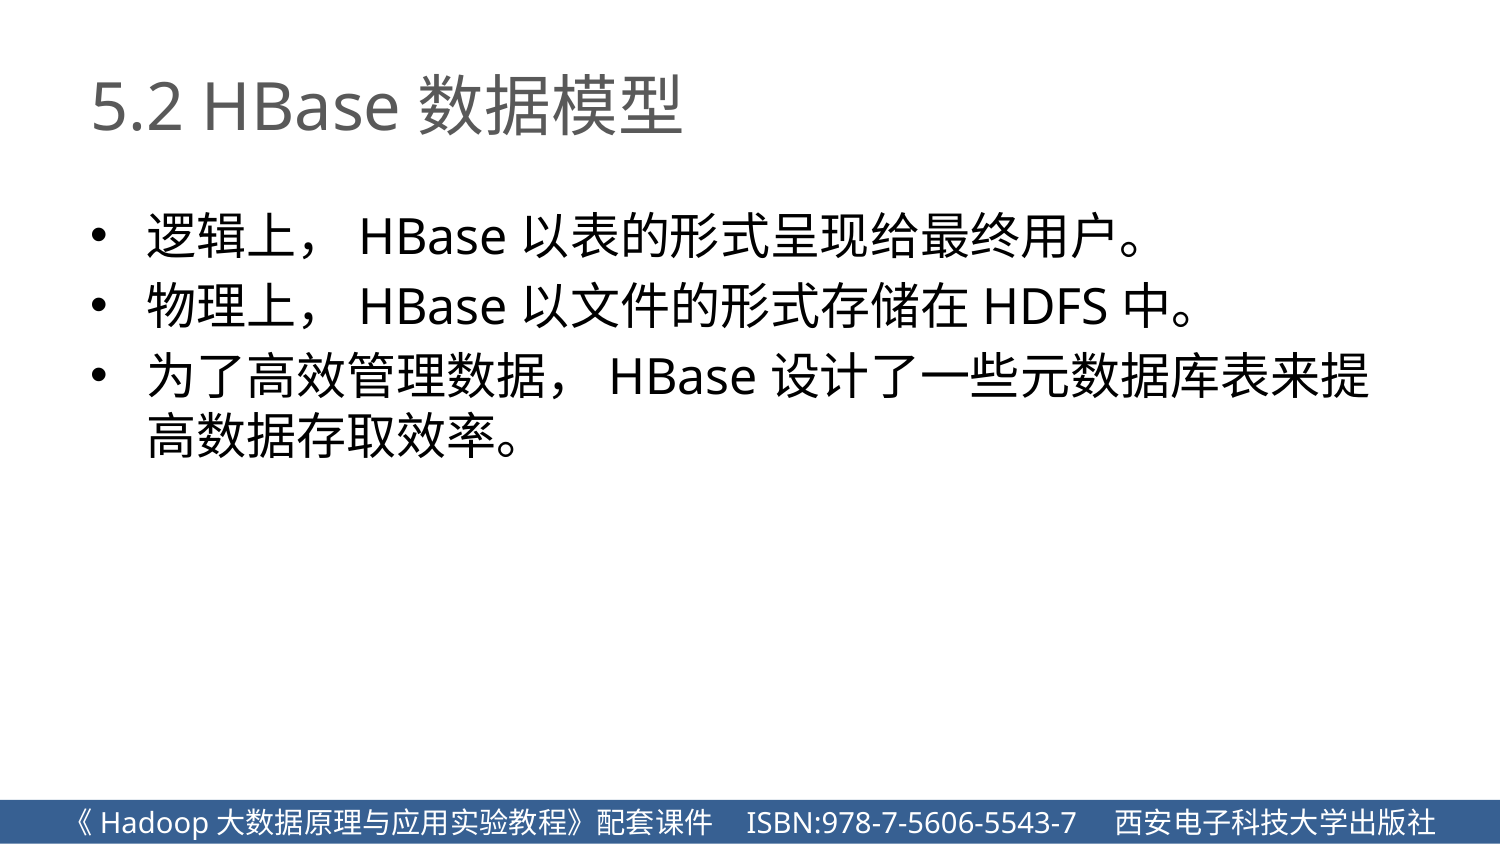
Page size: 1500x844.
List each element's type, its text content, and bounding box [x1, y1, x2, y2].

list 逻辑上，HBase以表的形式呈现给最终用户。 物理上，HBase以文件的形式存储在HDFS中。 为了高效管理数据，HBase设计了一些元数据库表来提高数据存取效率。 [75, 196, 1425, 754]
title 5.2 HBase数据模型 [75, 33, 1425, 175]
